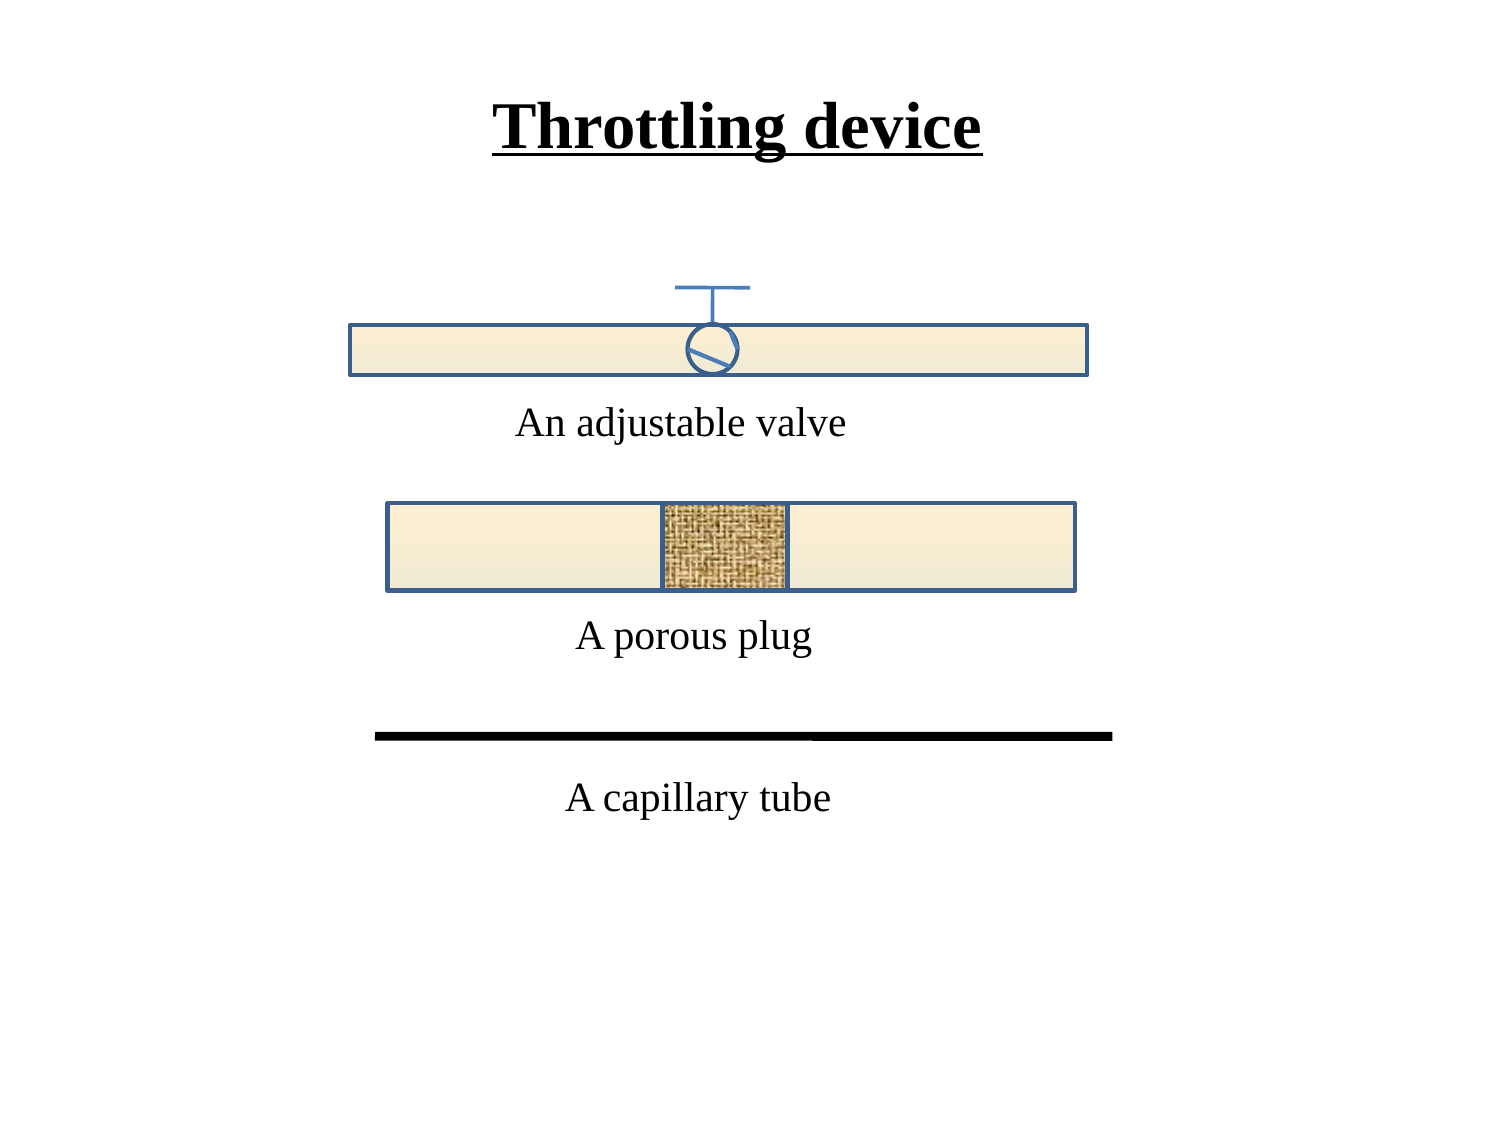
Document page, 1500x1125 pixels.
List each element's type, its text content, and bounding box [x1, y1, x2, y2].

text_box A porous plug [549, 600, 888, 665]
text_box [715, 323, 1089, 377]
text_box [694, 331, 731, 367]
text_box [790, 501, 1077, 593]
text_box [694, 321, 732, 330]
text_box An adjustable valve [499, 387, 963, 453]
text_box A capillary tube [549, 762, 1038, 828]
text_box [736, 349, 740, 363]
text_box [660, 501, 790, 593]
text_box [348, 323, 710, 377]
text_box Throttling device [62, 74, 1413, 220]
text_box [385, 501, 660, 593]
